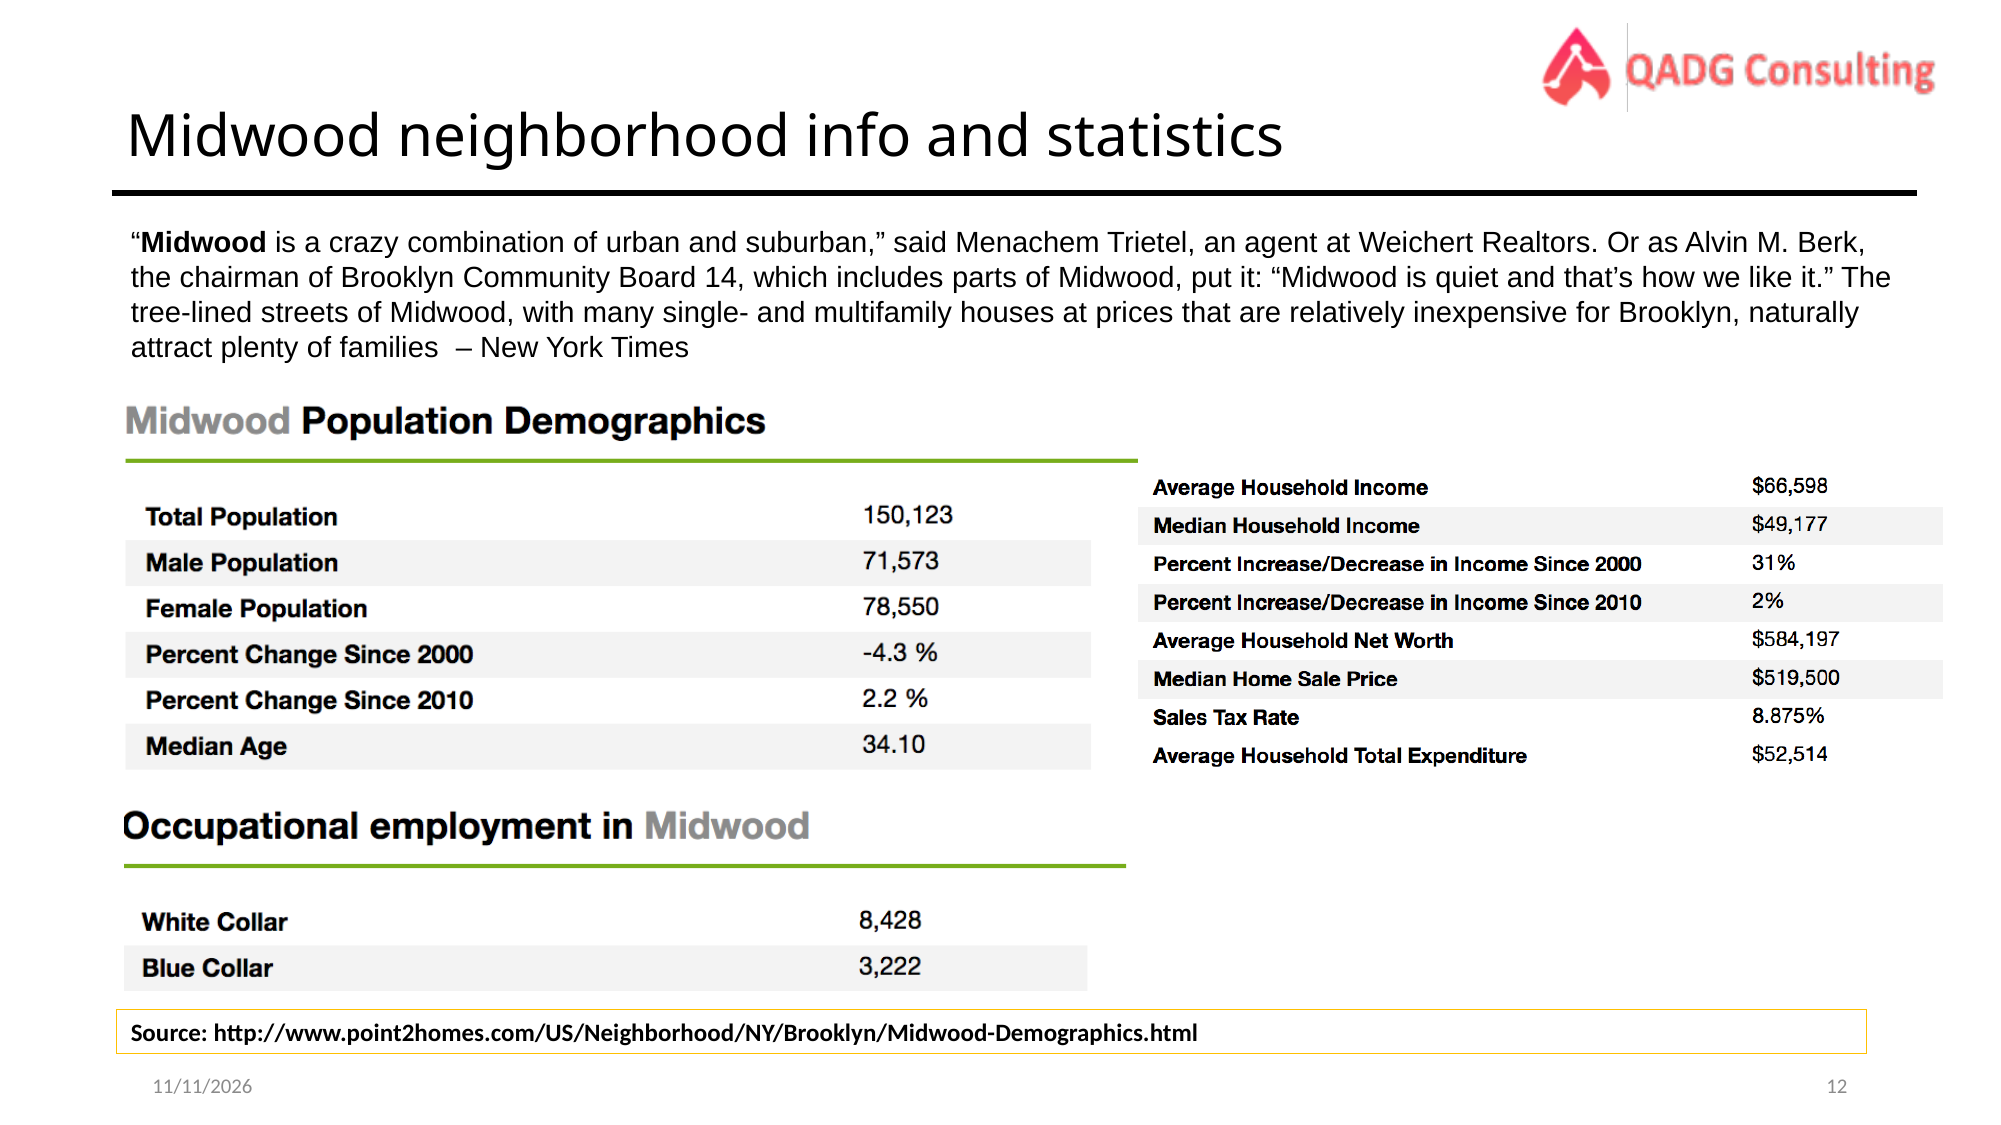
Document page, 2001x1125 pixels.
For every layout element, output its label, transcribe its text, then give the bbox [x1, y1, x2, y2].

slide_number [137, 1055, 588, 1116]
picture [1138, 449, 1955, 787]
text_box Source: http://www.point2homes.com/US/Neighborhood/NY/Brooklyn/Midwood-Demographics.html [116, 1009, 1867, 1054]
text_box “Midwood is a crazy combination of urban and suburban,” said Menachem Trietel, an agent at Weichert Realtors. Or as Alvin M. Berk, the chairman of Brooklyn Community Board 14, which includes parts of Midwood, put it: “Midwood is quiet and that’s how we like it.” The tree-lined streets of Midwood, with many single- and multifamily houses at prices that are relatively inexpensive for Brooklyn, naturally attract plenty of families – New York Times [116, 215, 1917, 371]
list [111, 392, 1139, 803]
title Midwood neighborhood info and statistics [111, 89, 1918, 186]
slide_number 11 [1412, 1055, 1863, 1116]
picture [124, 797, 1127, 991]
